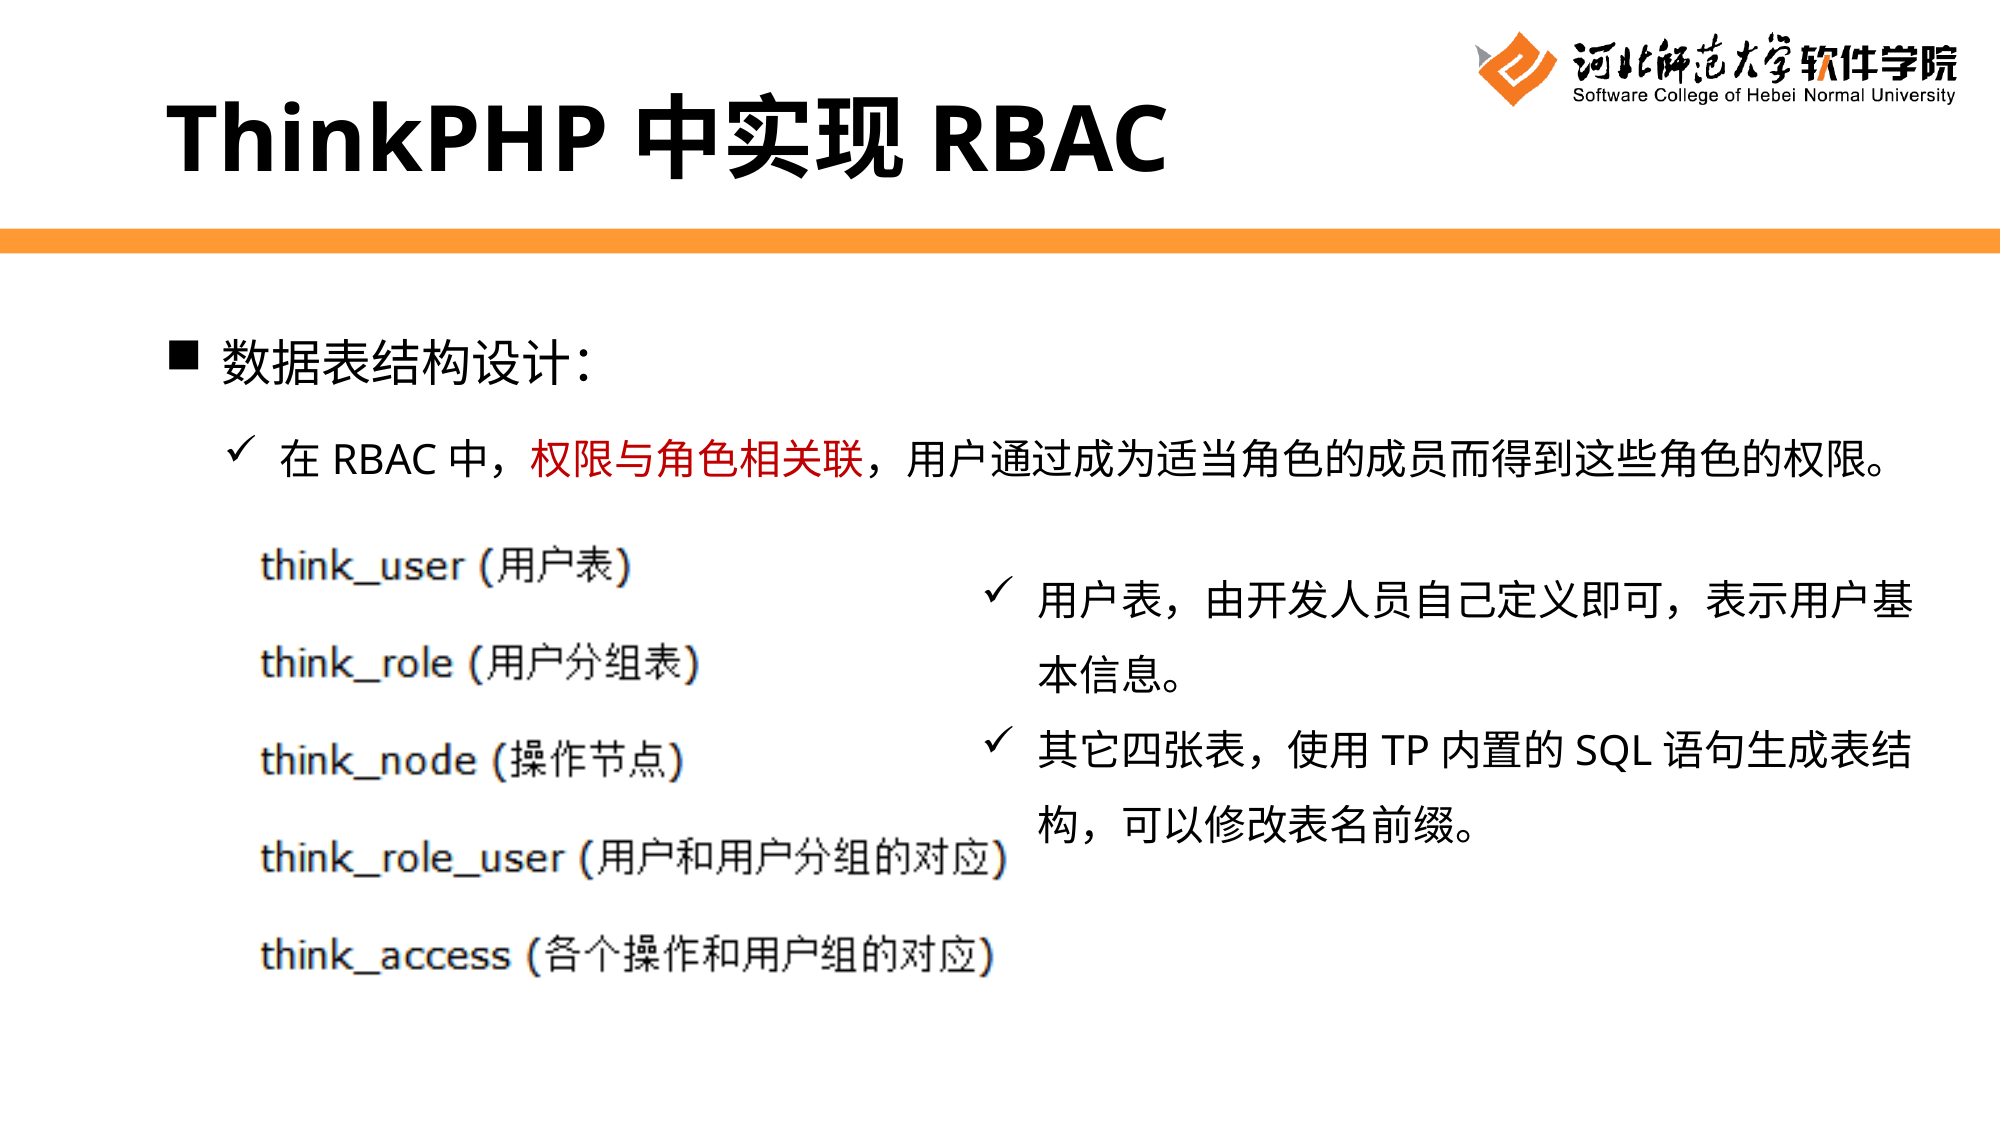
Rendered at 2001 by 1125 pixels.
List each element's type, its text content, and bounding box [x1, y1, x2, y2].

text_box 用户表，由开发人员自己定义即可，表示用户基本信息。 其它四张表，使用TP内置的SQL语句生成表结构，可以修改表名前缀。 [1020, 541, 1940, 857]
picture [257, 541, 1020, 991]
picture [1475, 31, 1957, 107]
text_box 在RBAC中，权限与角色相关联，用户通过成为适当角色的成员而得到这些角色的权限。 [208, 400, 1940, 491]
list ThinkPHP中实现RBAC [150, 84, 1387, 198]
text_box 数据表结构设计： [150, 294, 1872, 400]
